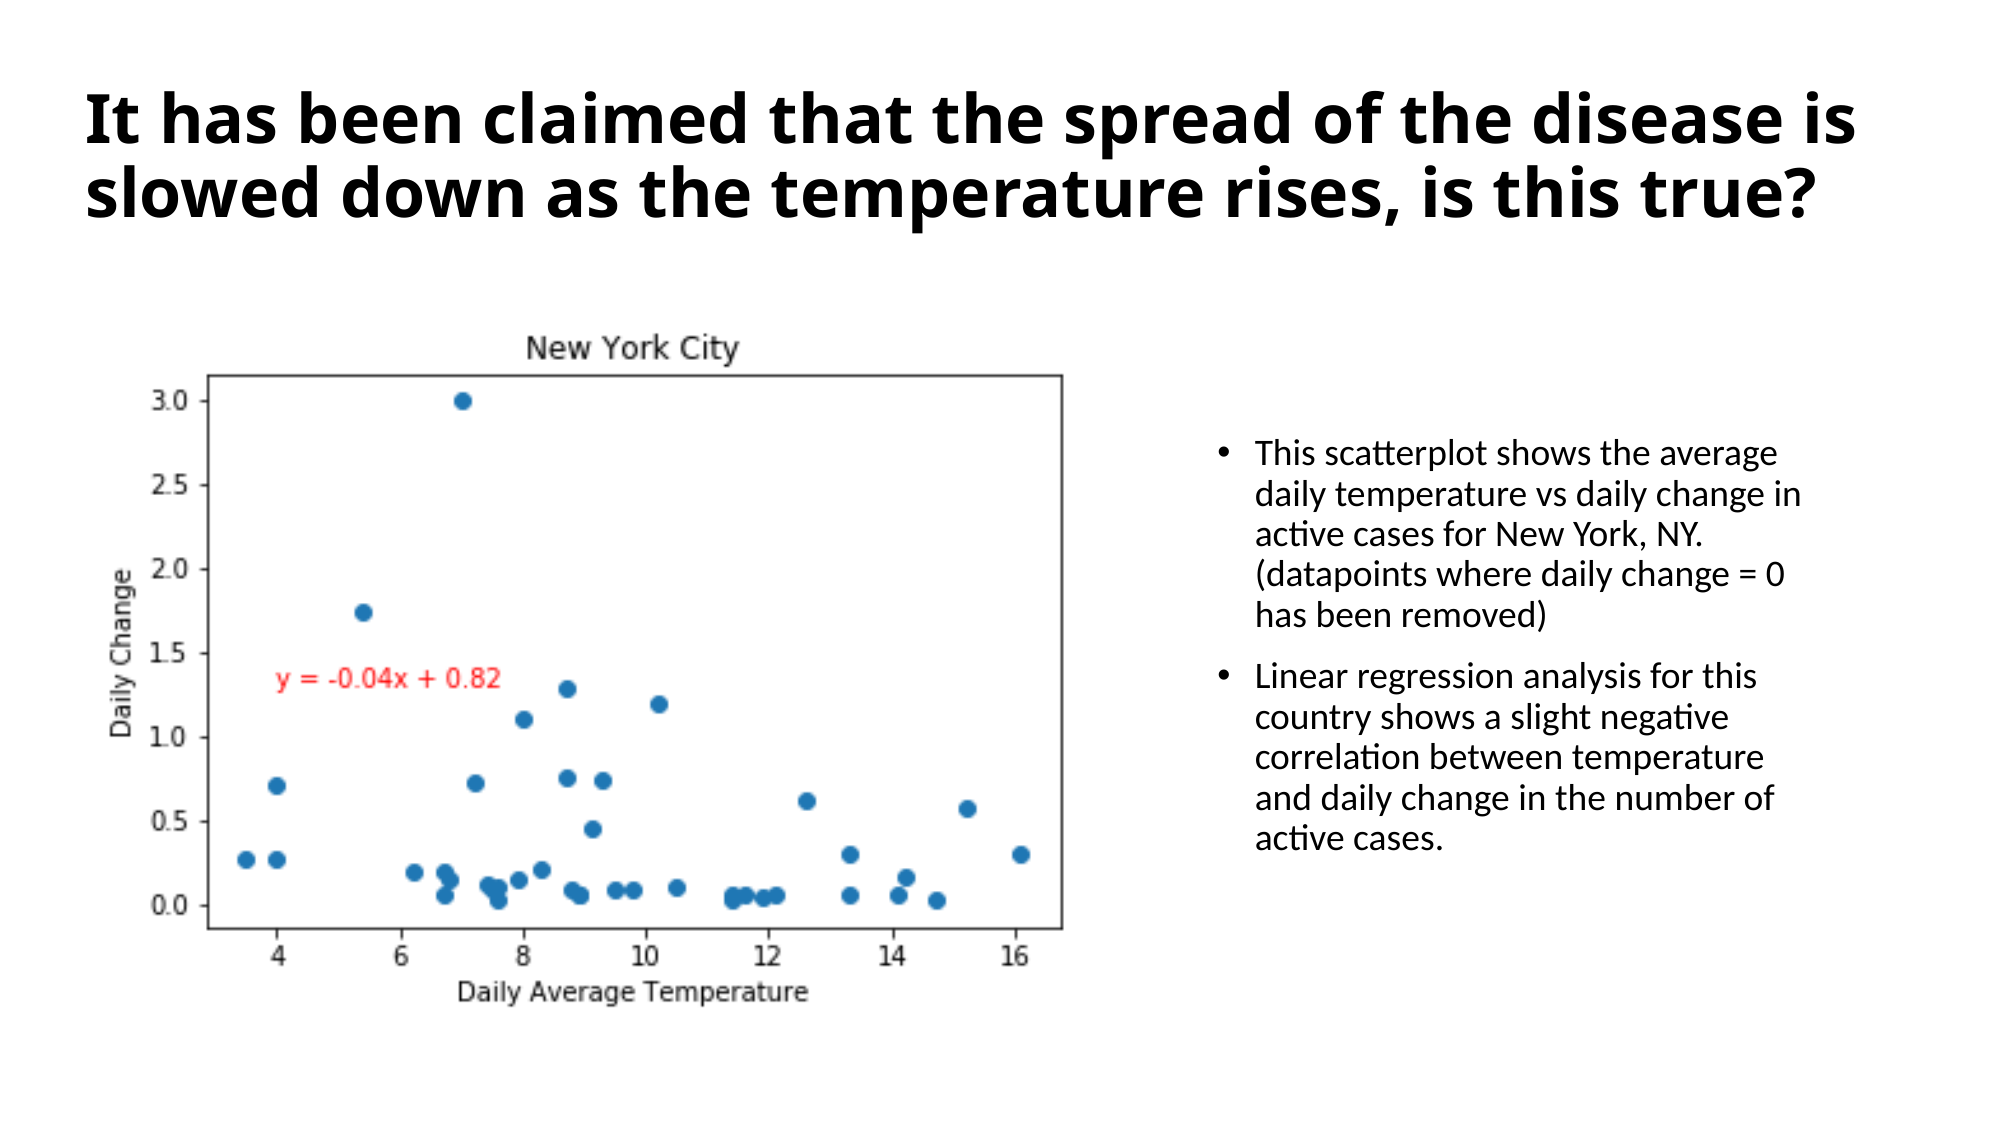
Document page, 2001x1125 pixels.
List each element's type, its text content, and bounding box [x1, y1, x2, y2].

list This scatterplot shows the average daily temperature vs daily change in active cases for New York, NY. (datapoints where daily change = 0 has been removed) Linear regression analysis for this country shows a slight negative correlation between temperature and daily change in the number of active cases. [1192, 267, 1841, 1020]
picture [70, 286, 1171, 1020]
title It has been claimed that the spread of the disease is slowed down as the temperature rises, is this true? [70, 67, 1908, 249]
